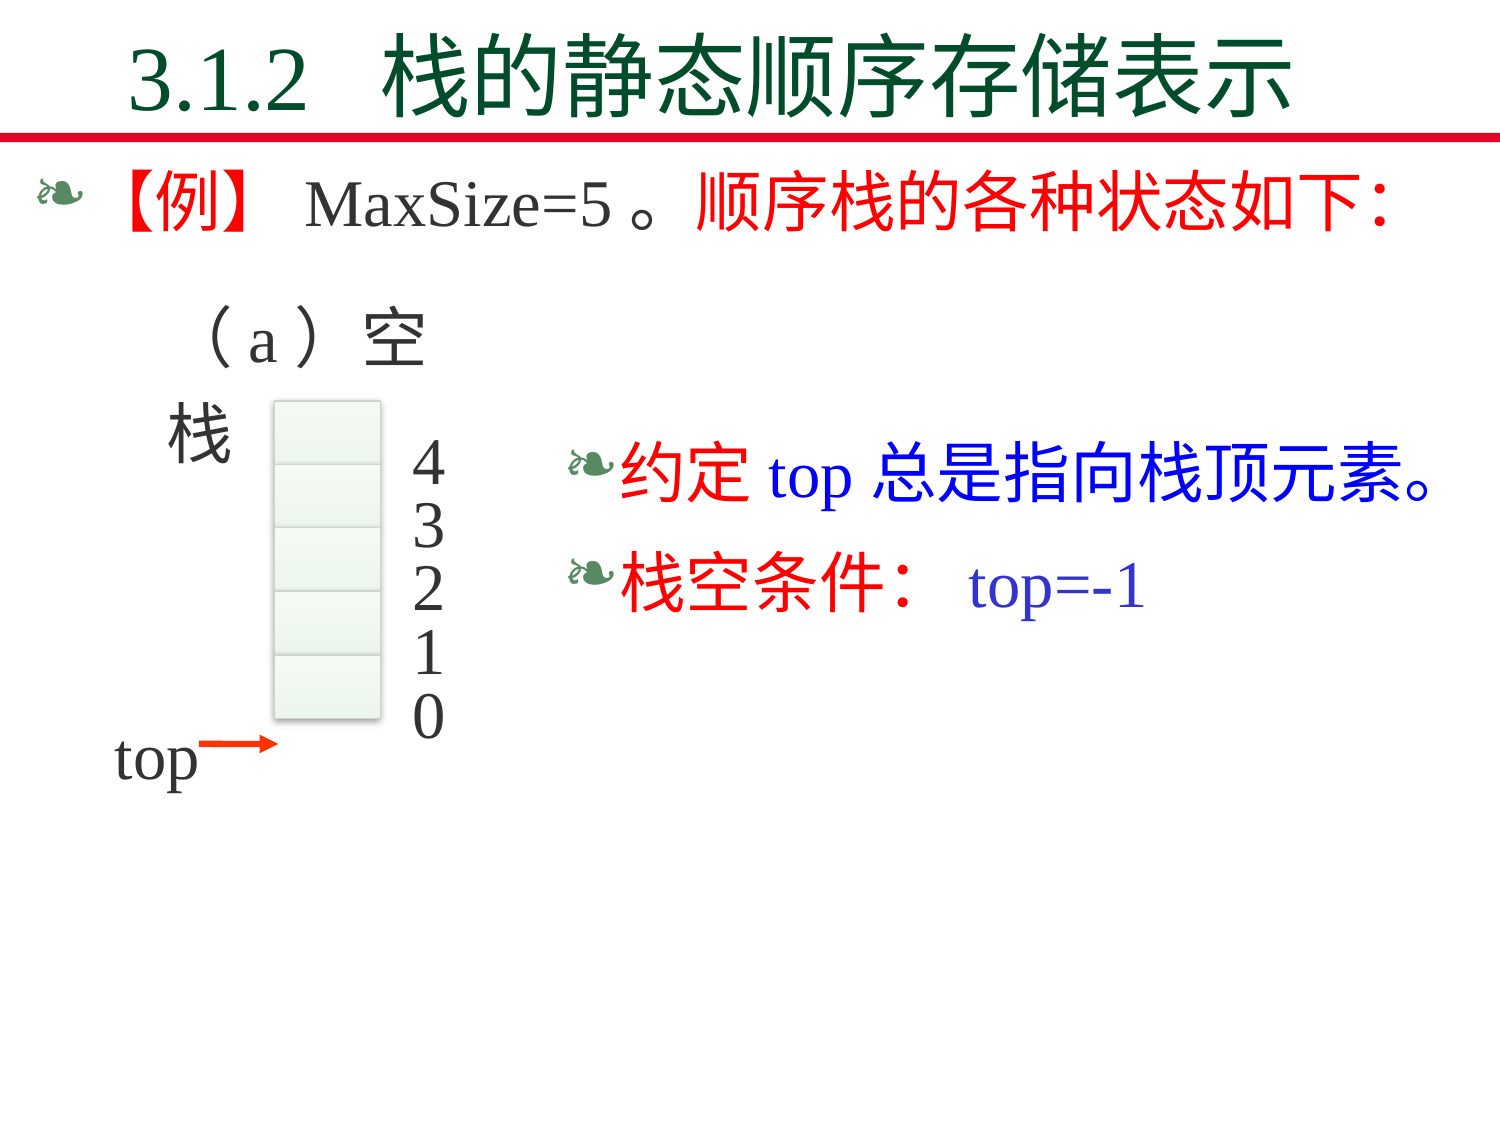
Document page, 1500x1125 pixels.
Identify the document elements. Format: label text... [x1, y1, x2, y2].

title 3.1.2 栈的静态顺序存储表示 [112, 38, 1388, 136]
text_box 【例】MaxSize=5。顺序栈的各种状态如下： [17, 136, 1482, 248]
text_box 约定top总是指向栈顶元素。 栈空条件：top=-1 [548, 407, 1443, 628]
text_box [99, 272, 504, 802]
